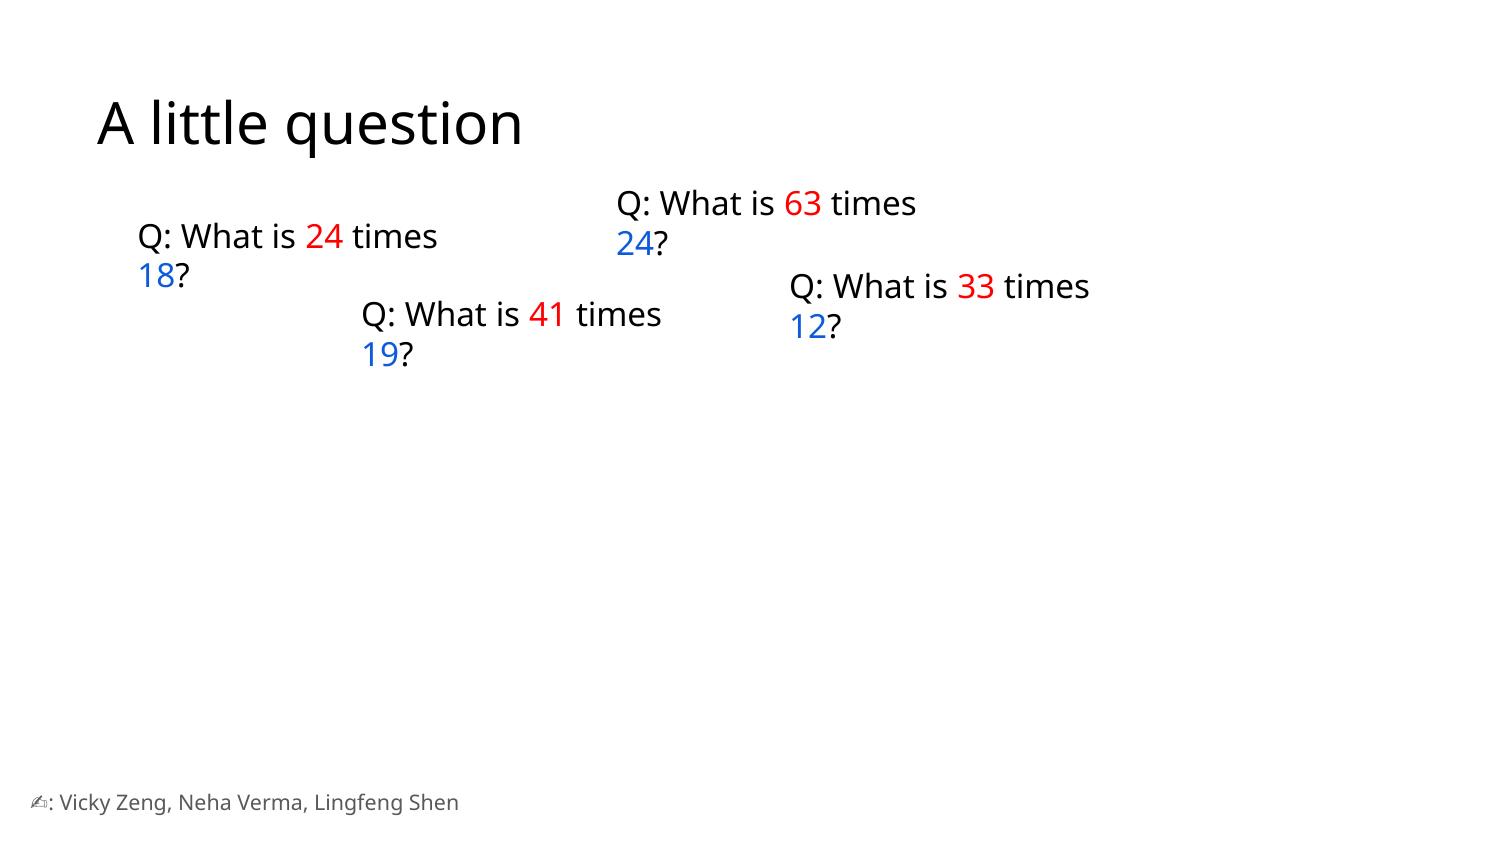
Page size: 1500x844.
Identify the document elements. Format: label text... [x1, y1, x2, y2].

text_box Q: What is 24 times 18? [122, 207, 488, 303]
text_box Q: What is 63 times 24? [601, 174, 967, 269]
title A little question [44, 70, 593, 174]
list ✍️: Vicky Zeng, Neha Verma, Lingfeng Shen [15, 770, 533, 844]
text_box Q: What is 33 times 12? [774, 258, 1140, 353]
text_box Q: What is 41 times 19? [346, 285, 712, 381]
